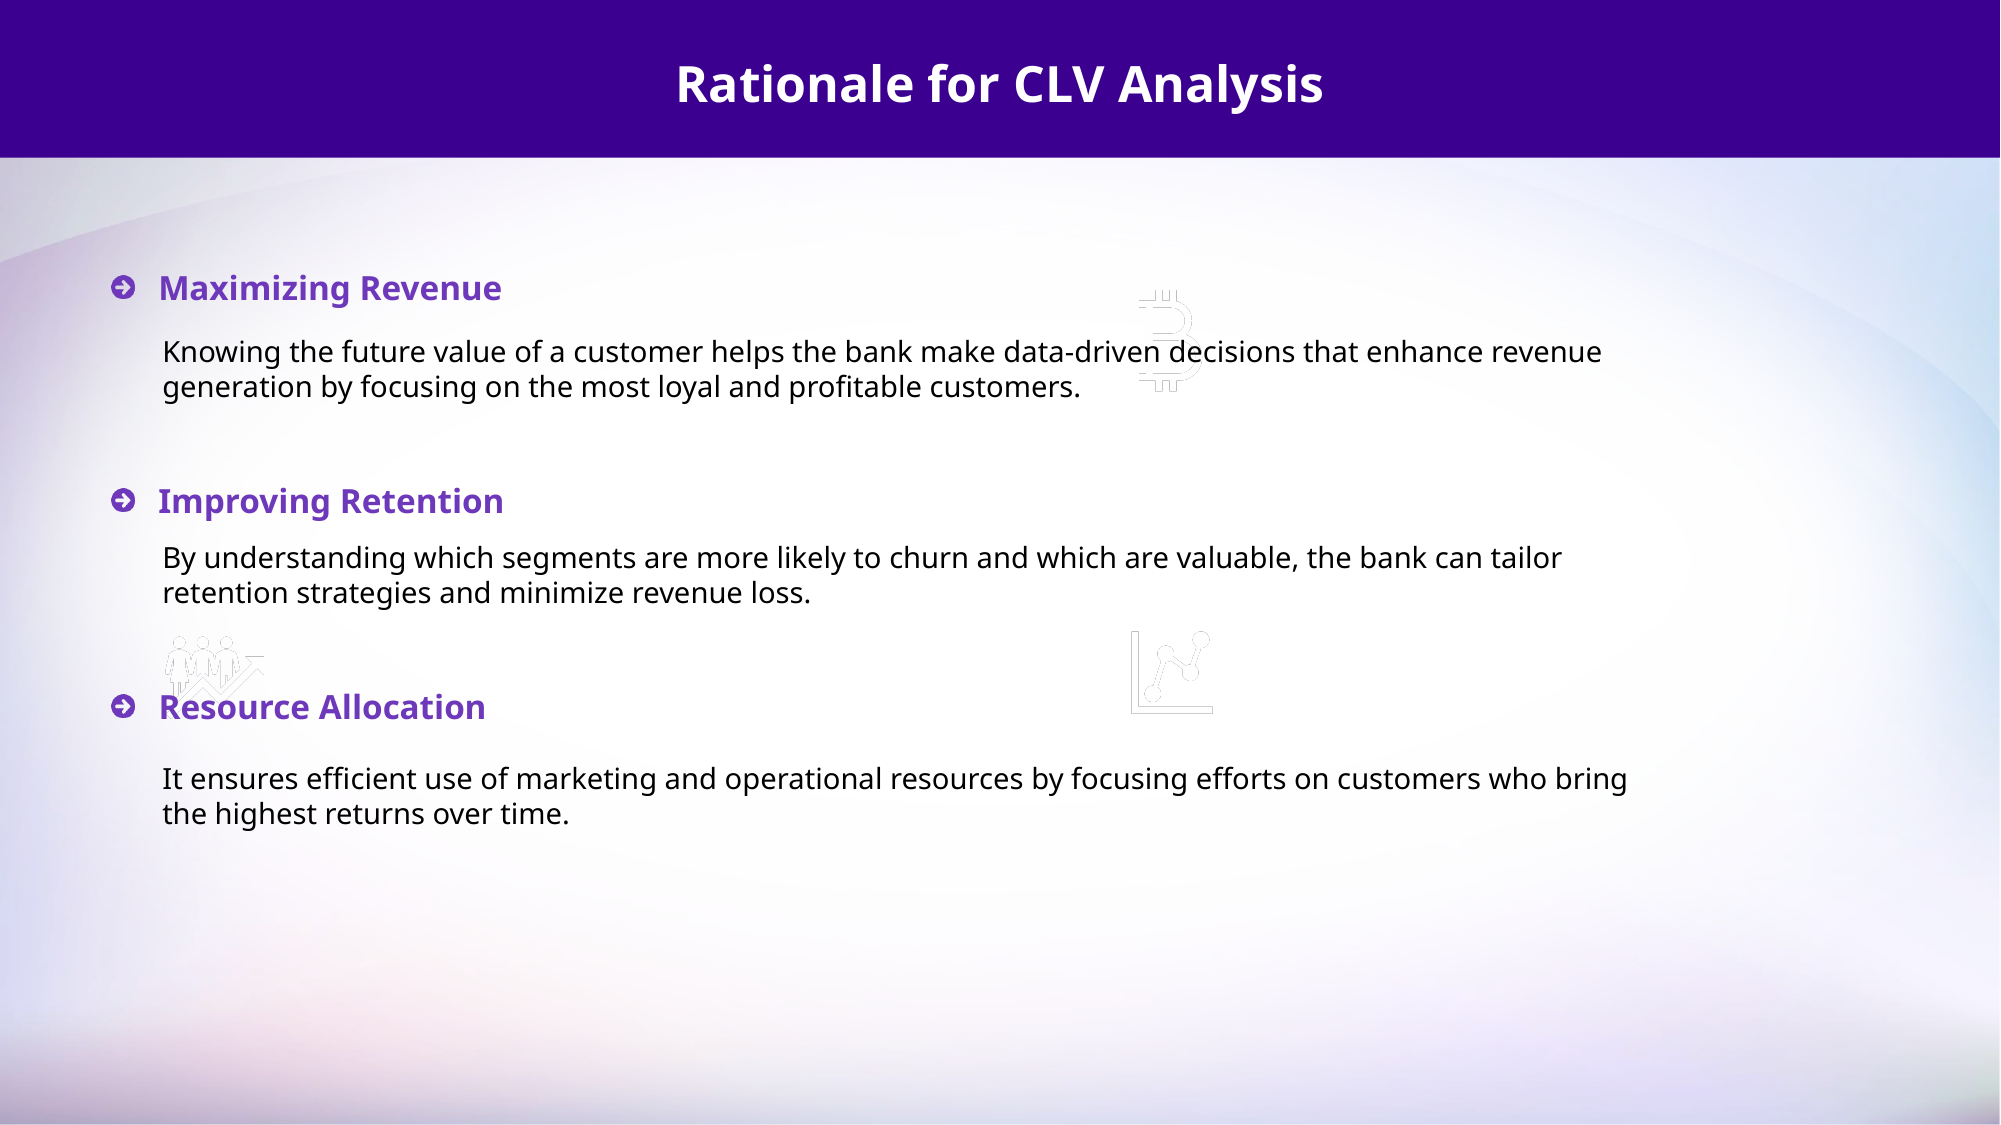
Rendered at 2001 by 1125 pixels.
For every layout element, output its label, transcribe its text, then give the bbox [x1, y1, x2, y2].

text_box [96, 472, 1624, 618]
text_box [96, 678, 1684, 840]
text_box [0, 0, 2000, 159]
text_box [96, 259, 1684, 412]
text_box [158, 619, 272, 678]
picture [0, 159, 2000, 1125]
text_box Rationale for CLV Analysis [237, 44, 1762, 120]
text_box [1115, 618, 1229, 678]
